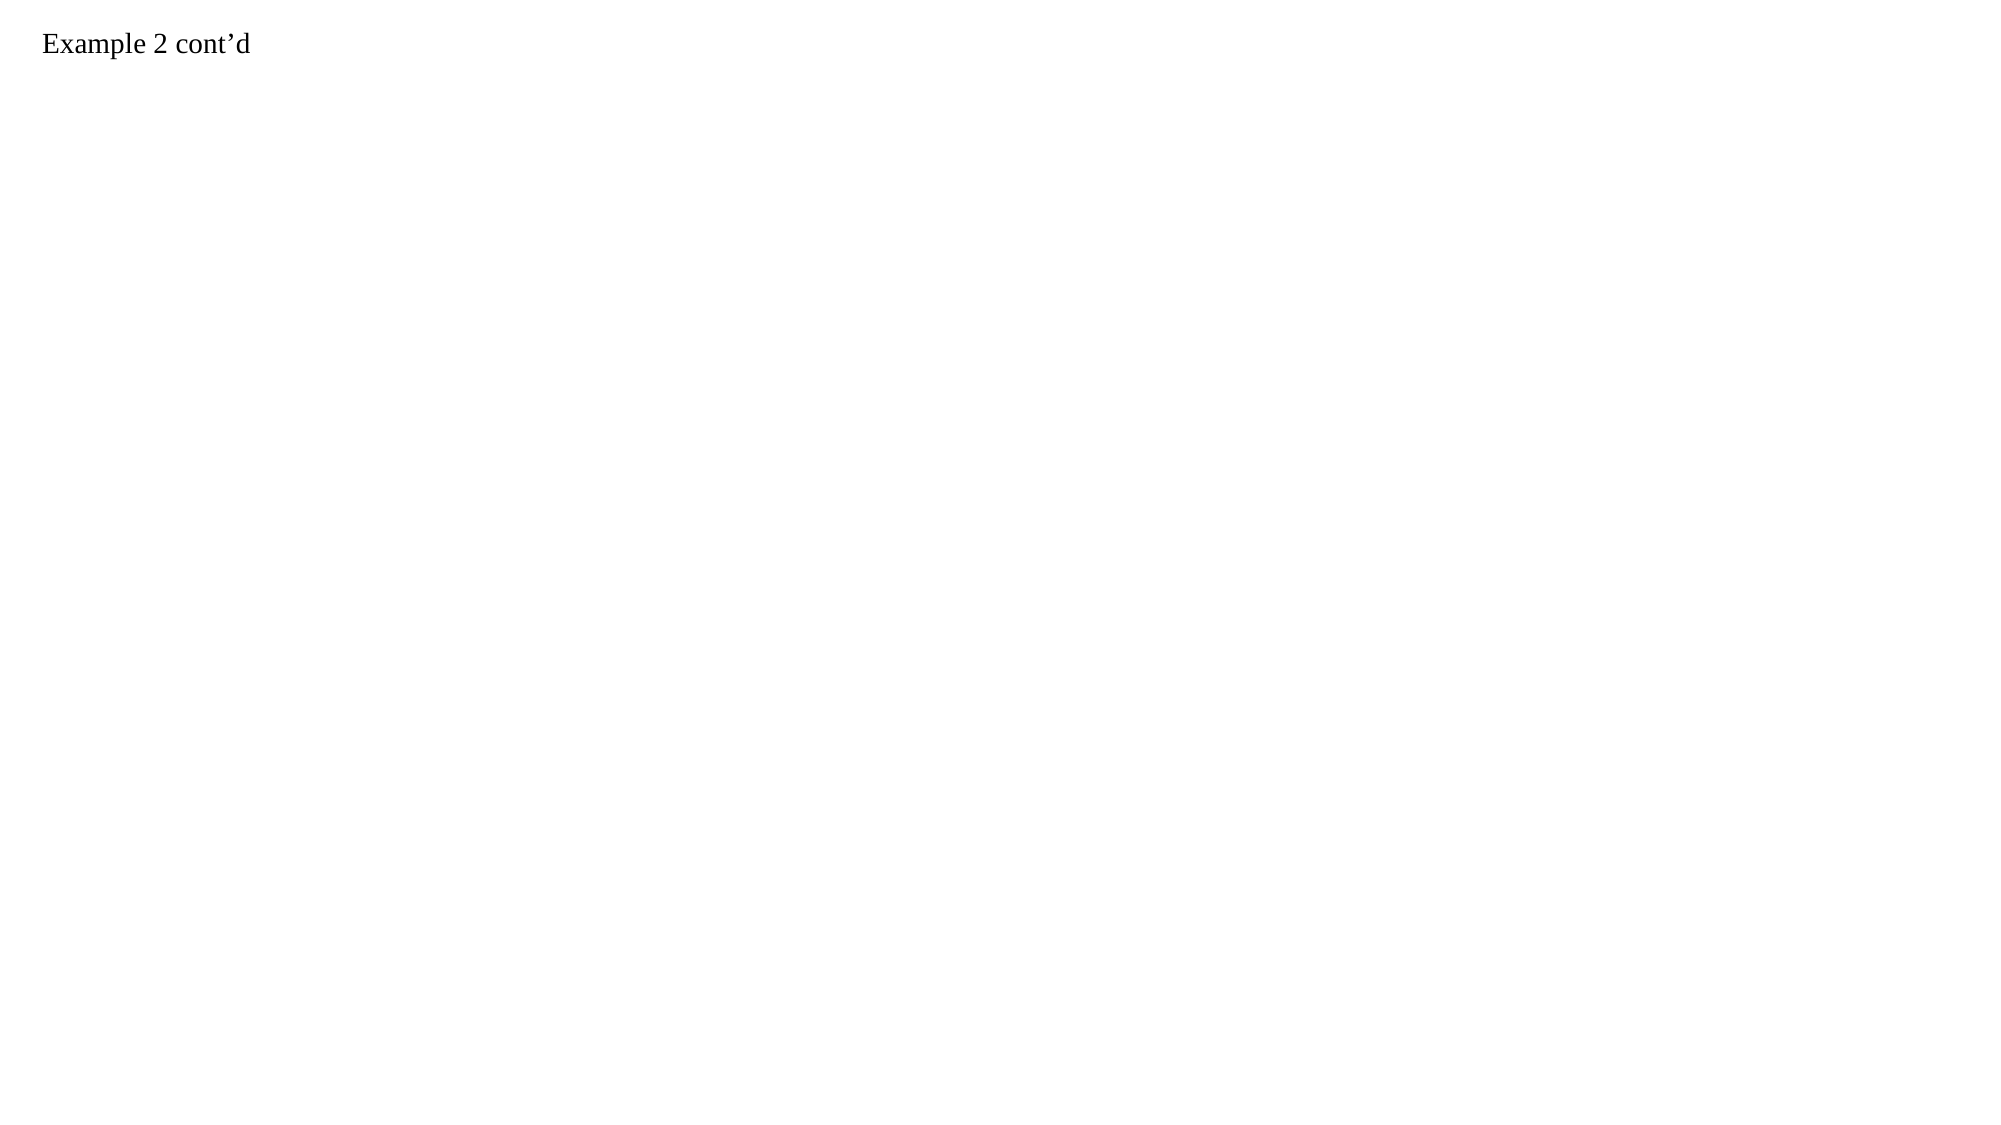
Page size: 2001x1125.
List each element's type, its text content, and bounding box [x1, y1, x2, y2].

list Example 2 cont’d [26, 21, 1863, 1062]
